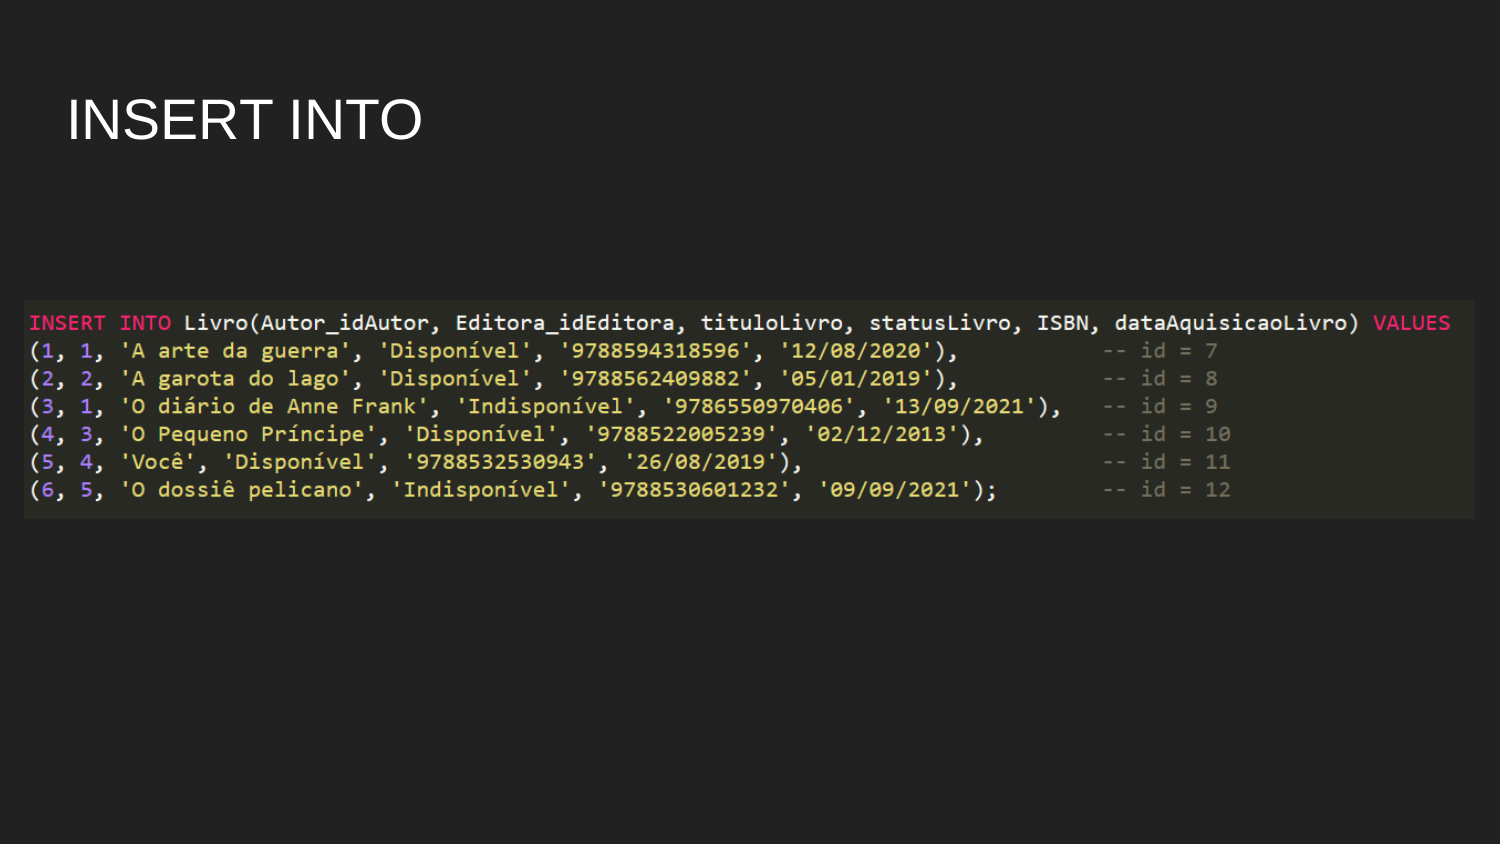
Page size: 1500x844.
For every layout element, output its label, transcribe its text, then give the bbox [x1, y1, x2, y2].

picture [24, 300, 1476, 520]
title INSERT INTO [51, 72, 1449, 167]
